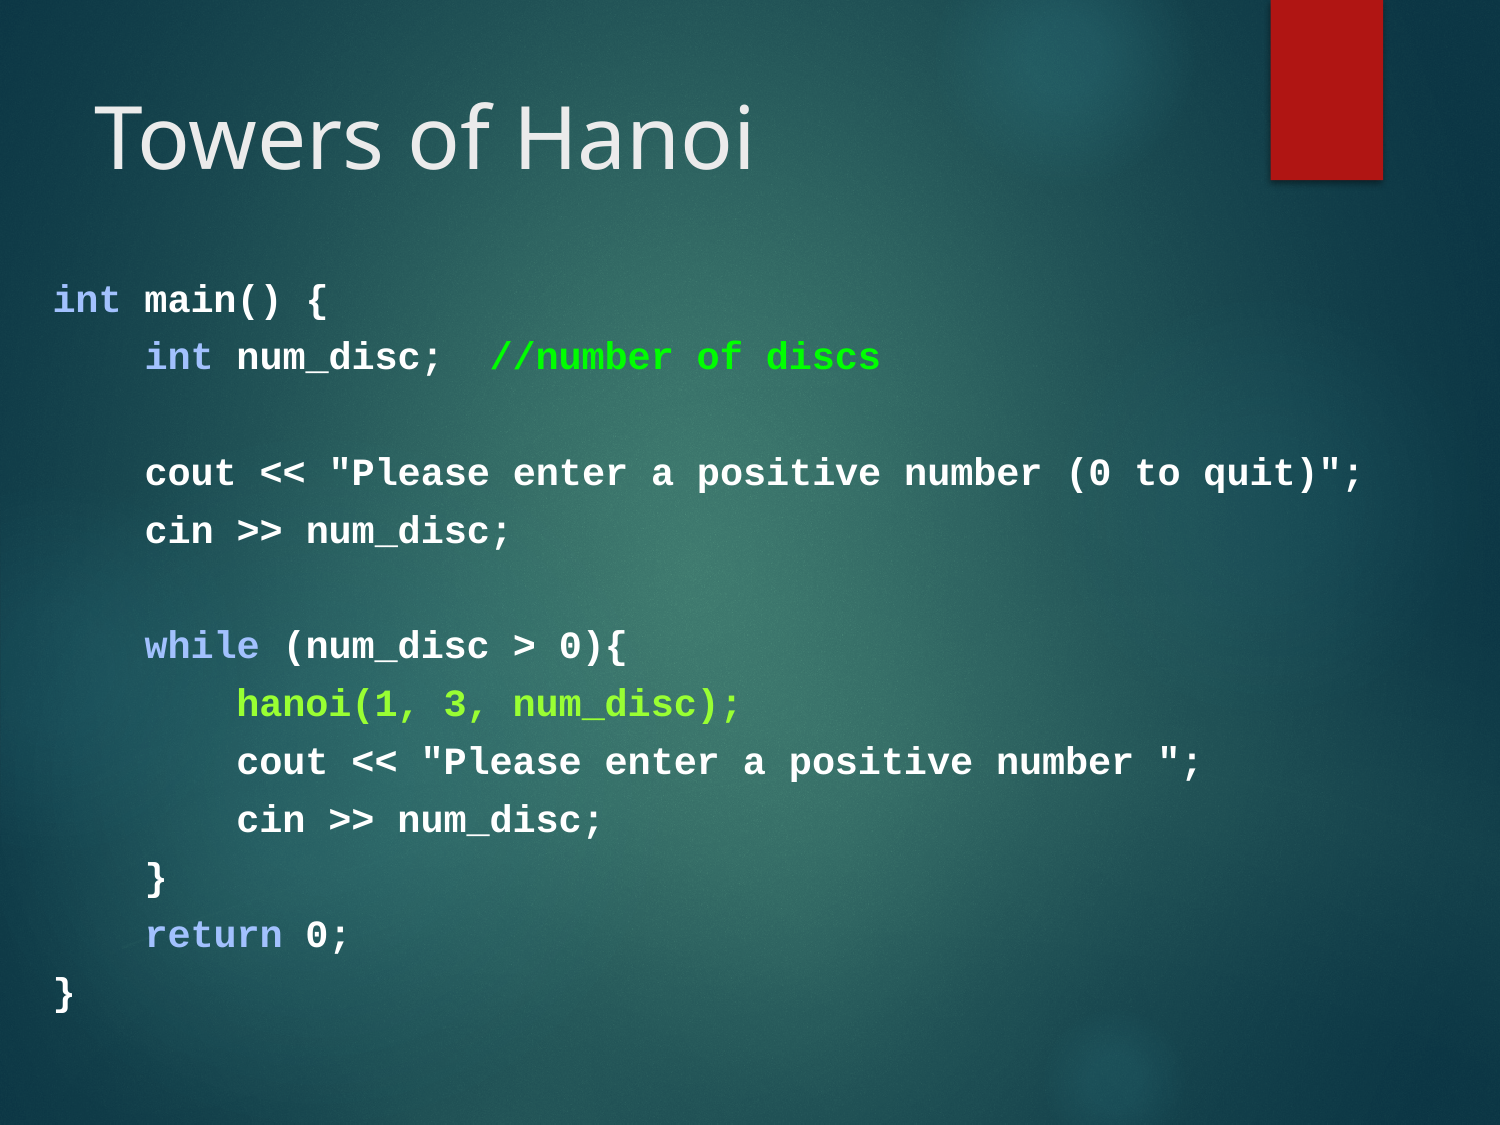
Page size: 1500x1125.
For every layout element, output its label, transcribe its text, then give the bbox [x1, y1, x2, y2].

title Towers of Hanoi [79, 74, 1237, 275]
picture [0, 0, 1500, 1125]
list int main() { int num_disc; //number of discs cout << "Please enter a positive number (0 to quit)"; cin >> num_disc; while (num_disc > 0){ hanoi(1, 3, num_disc); cout << "Please enter a positive number "; cin >> num_disc; } return 0; } [37, 275, 1500, 1088]
